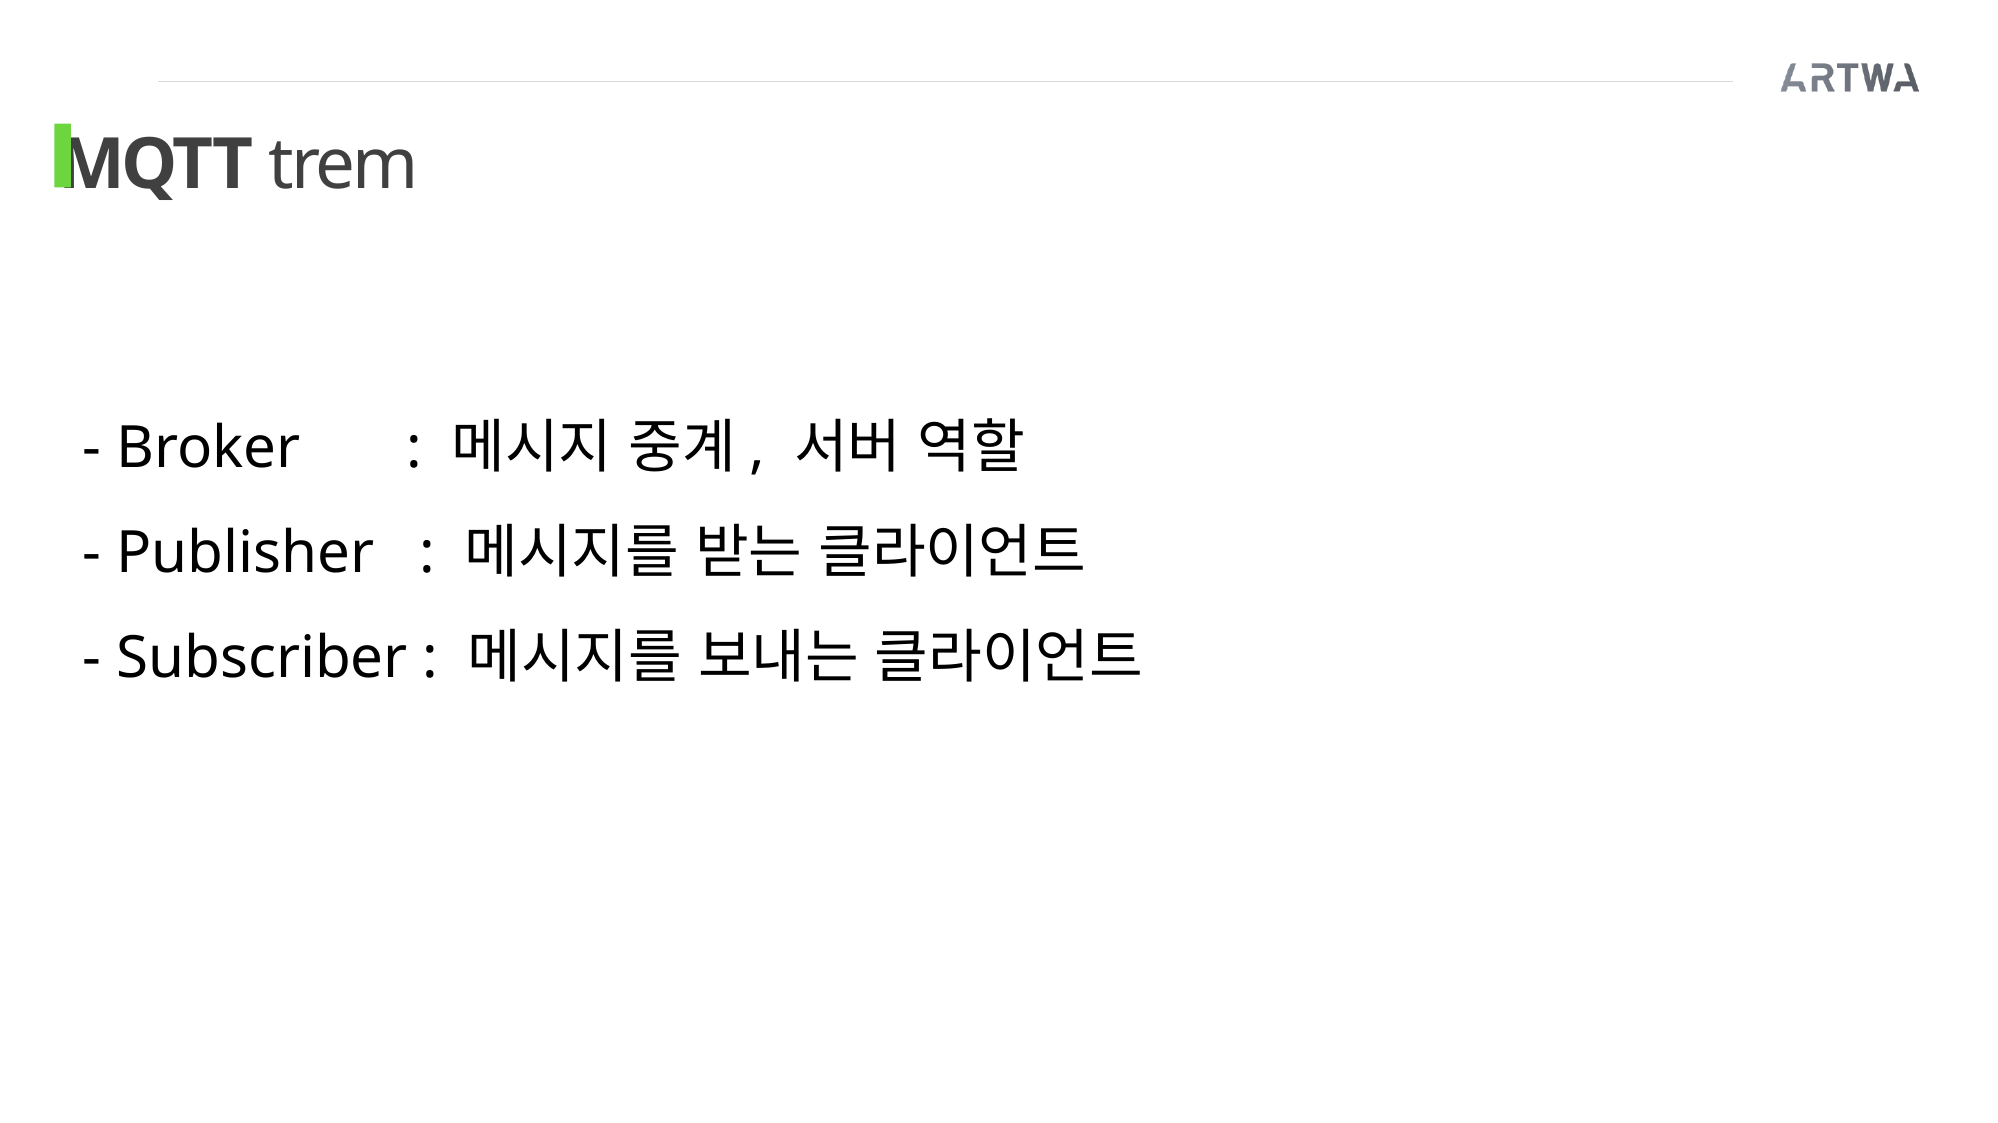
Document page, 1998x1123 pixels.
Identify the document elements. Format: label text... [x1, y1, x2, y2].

picture [1777, 60, 1923, 94]
text_box [54, 123, 71, 188]
text_box MQTT trem [50, 110, 427, 210]
text_box - Broker : 메시지 중계, 서버 역할 - Publisher : 메시지를 받는 클라이언트 - Subscriber : 메시지를 보내는 클라이언트 [75, 367, 1605, 697]
